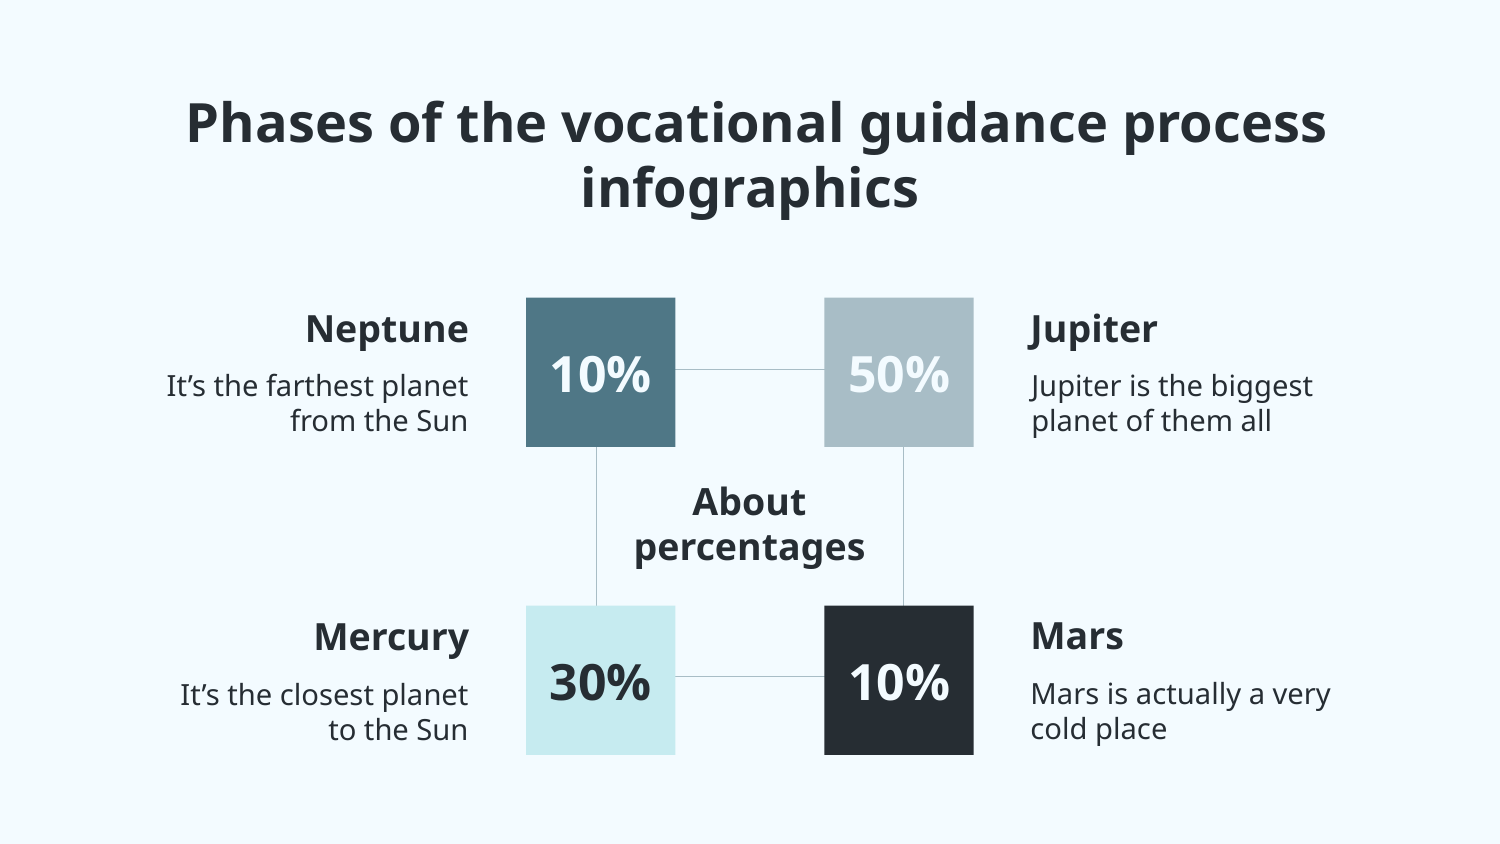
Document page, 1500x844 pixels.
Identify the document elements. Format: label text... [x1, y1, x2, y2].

text_box [596, 369, 904, 471]
text_box 10% [526, 297, 676, 447]
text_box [138, 605, 485, 757]
text_box 30% [526, 605, 676, 755]
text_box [138, 297, 485, 448]
text_box 50% [824, 297, 974, 447]
text_box [596, 575, 904, 677]
text_box 10% [824, 605, 974, 755]
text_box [1015, 297, 1362, 448]
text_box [1015, 604, 1361, 756]
title Phases of the vocational guidance process infographics [118, 72, 1382, 220]
text_box About percentages [596, 471, 904, 575]
